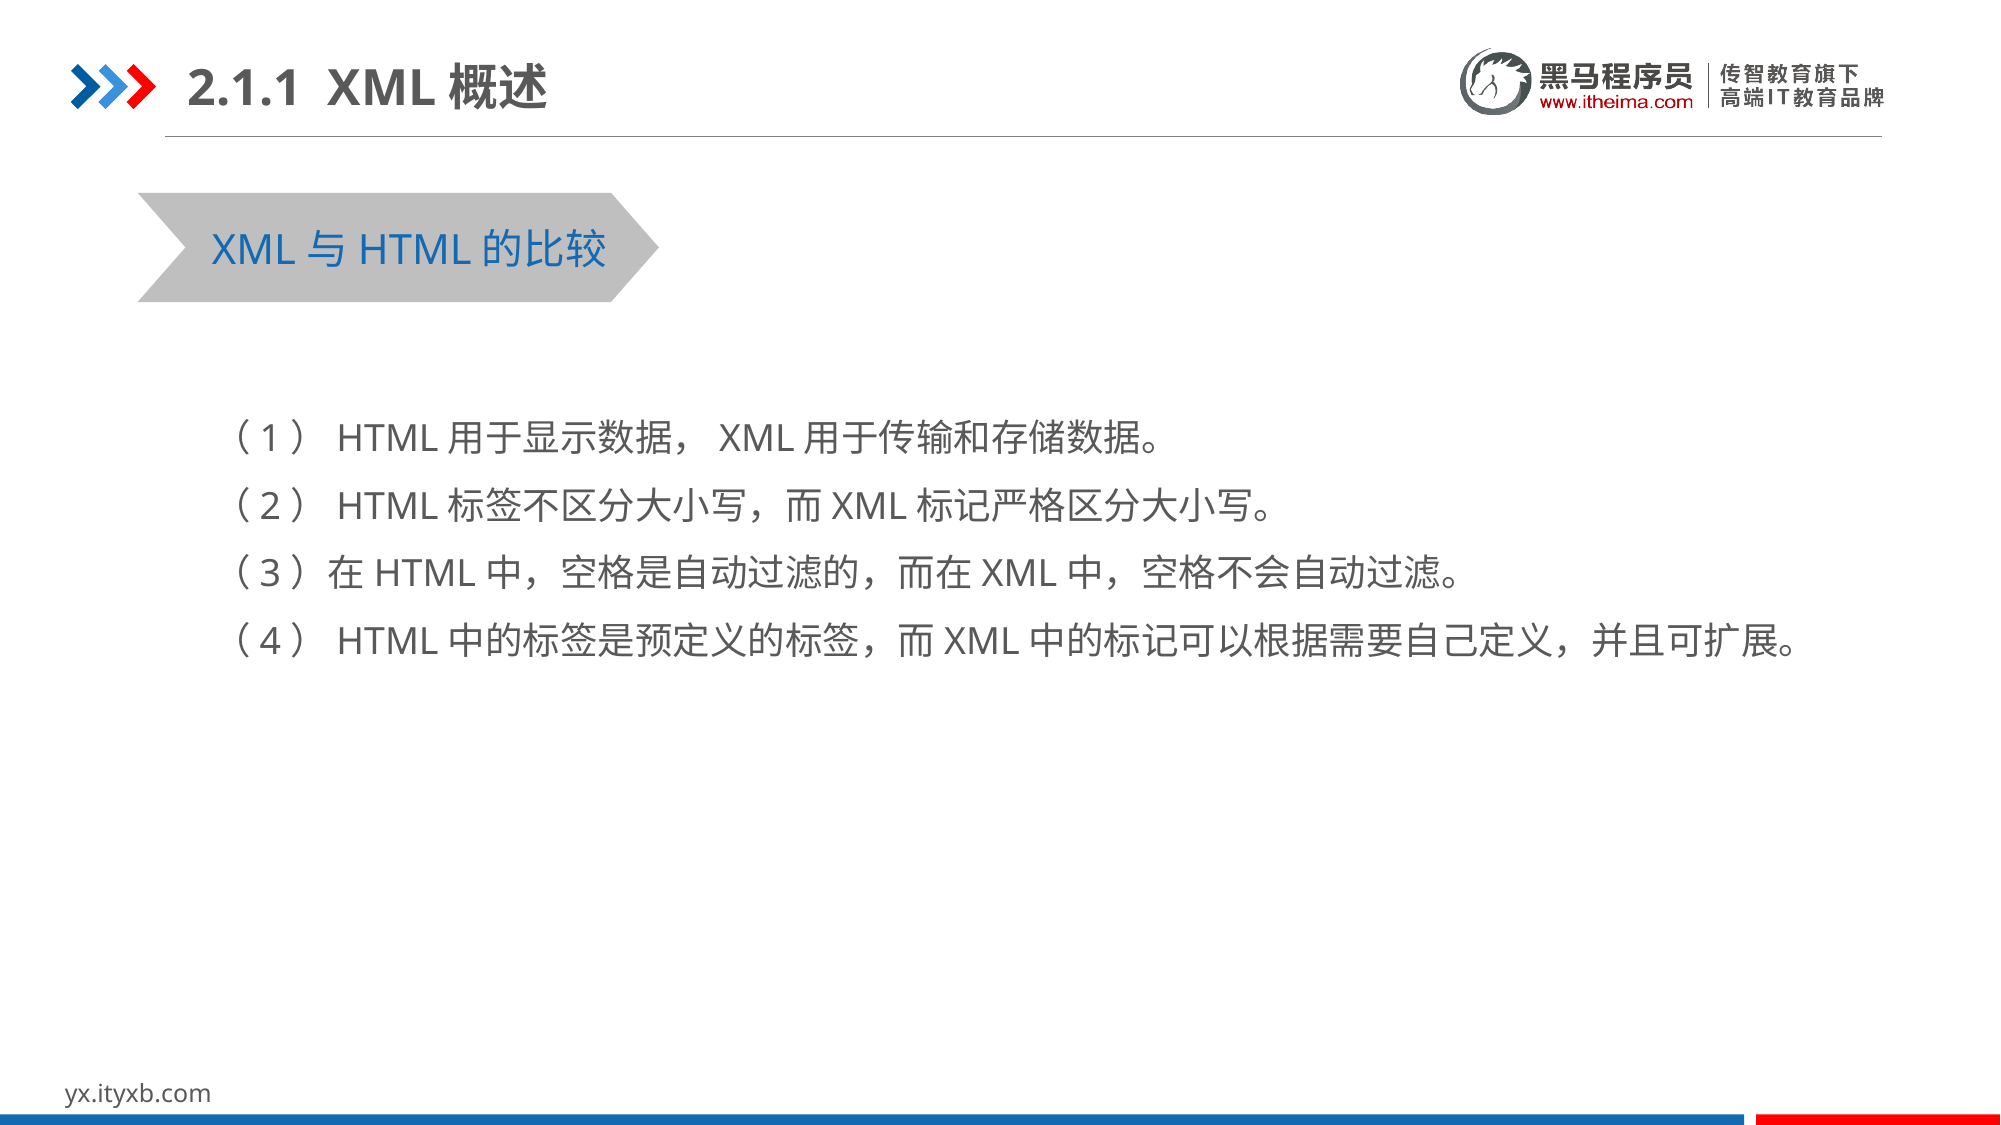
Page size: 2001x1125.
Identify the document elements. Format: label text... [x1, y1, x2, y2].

text_box [137, 192, 659, 303]
picture [1460, 48, 1887, 115]
text_box （1）HTML用于显示数据，XML用于传输和存储数据。 （2）HTML标签不区分大小写，而XML标记严格区分大小写。 （3）在HTML中，空格是自动过滤的，而在XML中，空格不会自动过滤。 （4）HTML中的标签是预定义的标签，而XML中的标记可以根据需要自己定义，并且可扩展。 [198, 384, 1844, 764]
text_box XML与HTML的比较 [197, 215, 622, 281]
text_box 2.1.1 XML概述 [187, 43, 626, 127]
